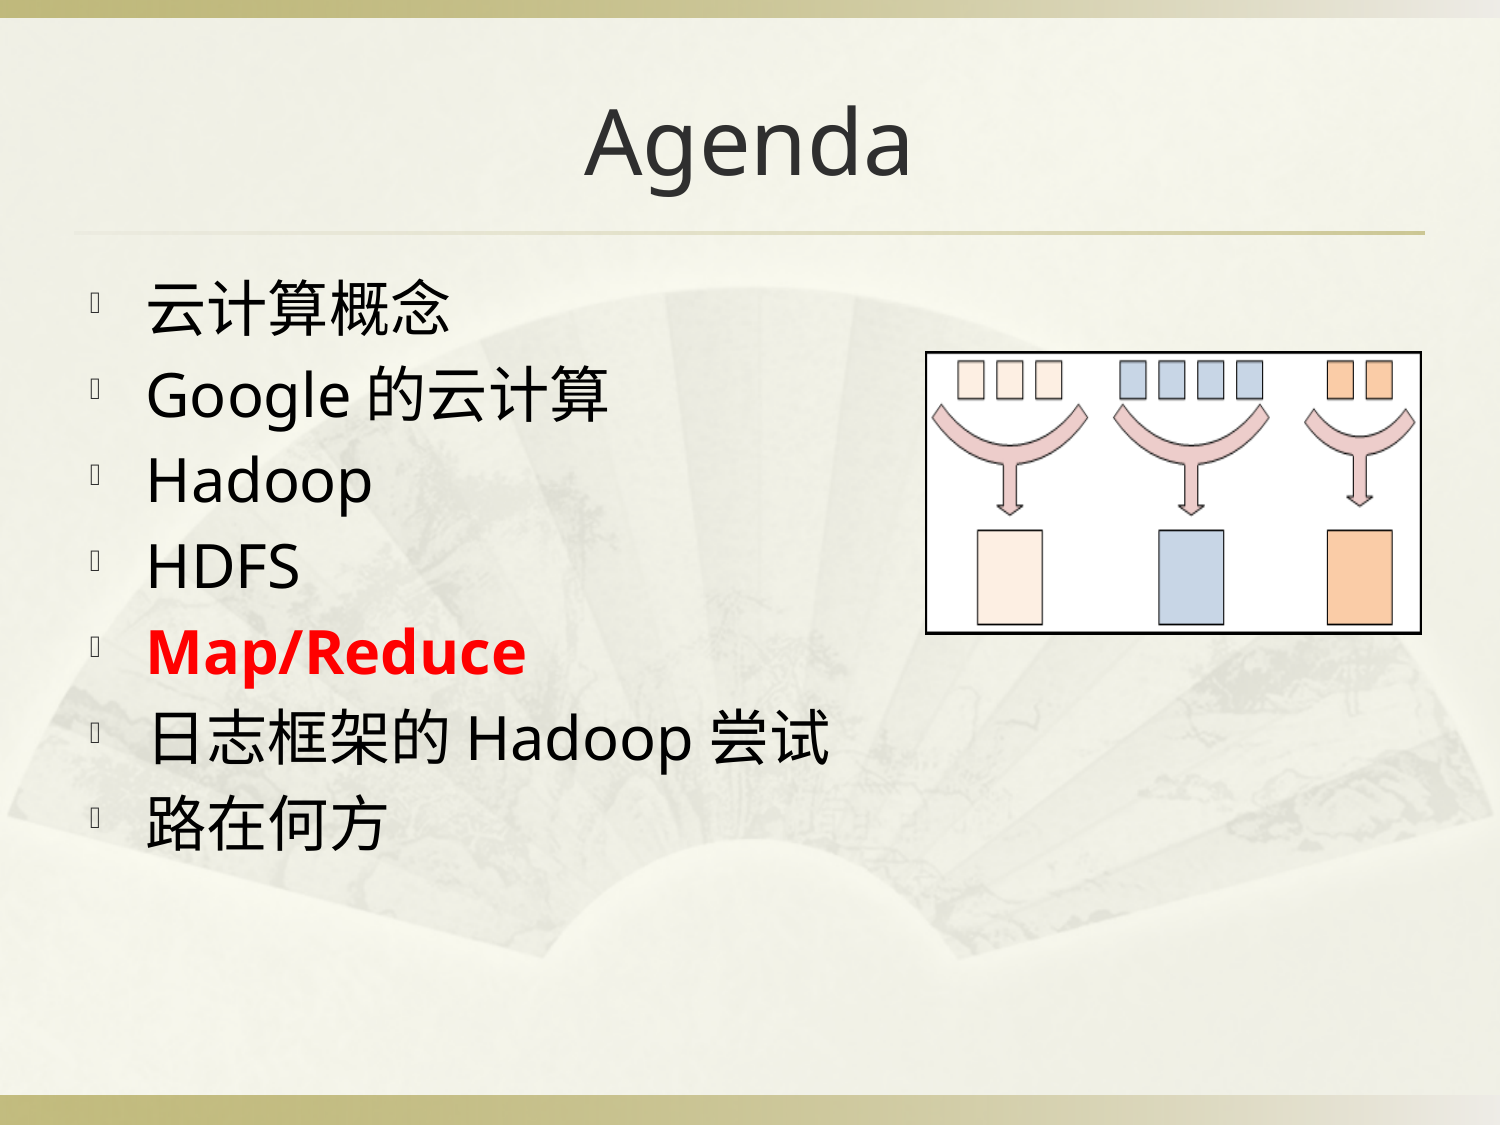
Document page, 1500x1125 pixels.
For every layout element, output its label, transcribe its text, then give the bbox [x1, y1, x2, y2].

title Agenda [75, 45, 1425, 233]
list 云计算概念 Google的云计算 Hadoop HDFS Map/Reduce 日志框架的Hadoop尝试 路在何方 [75, 262, 1425, 1032]
picture [925, 350, 1423, 635]
